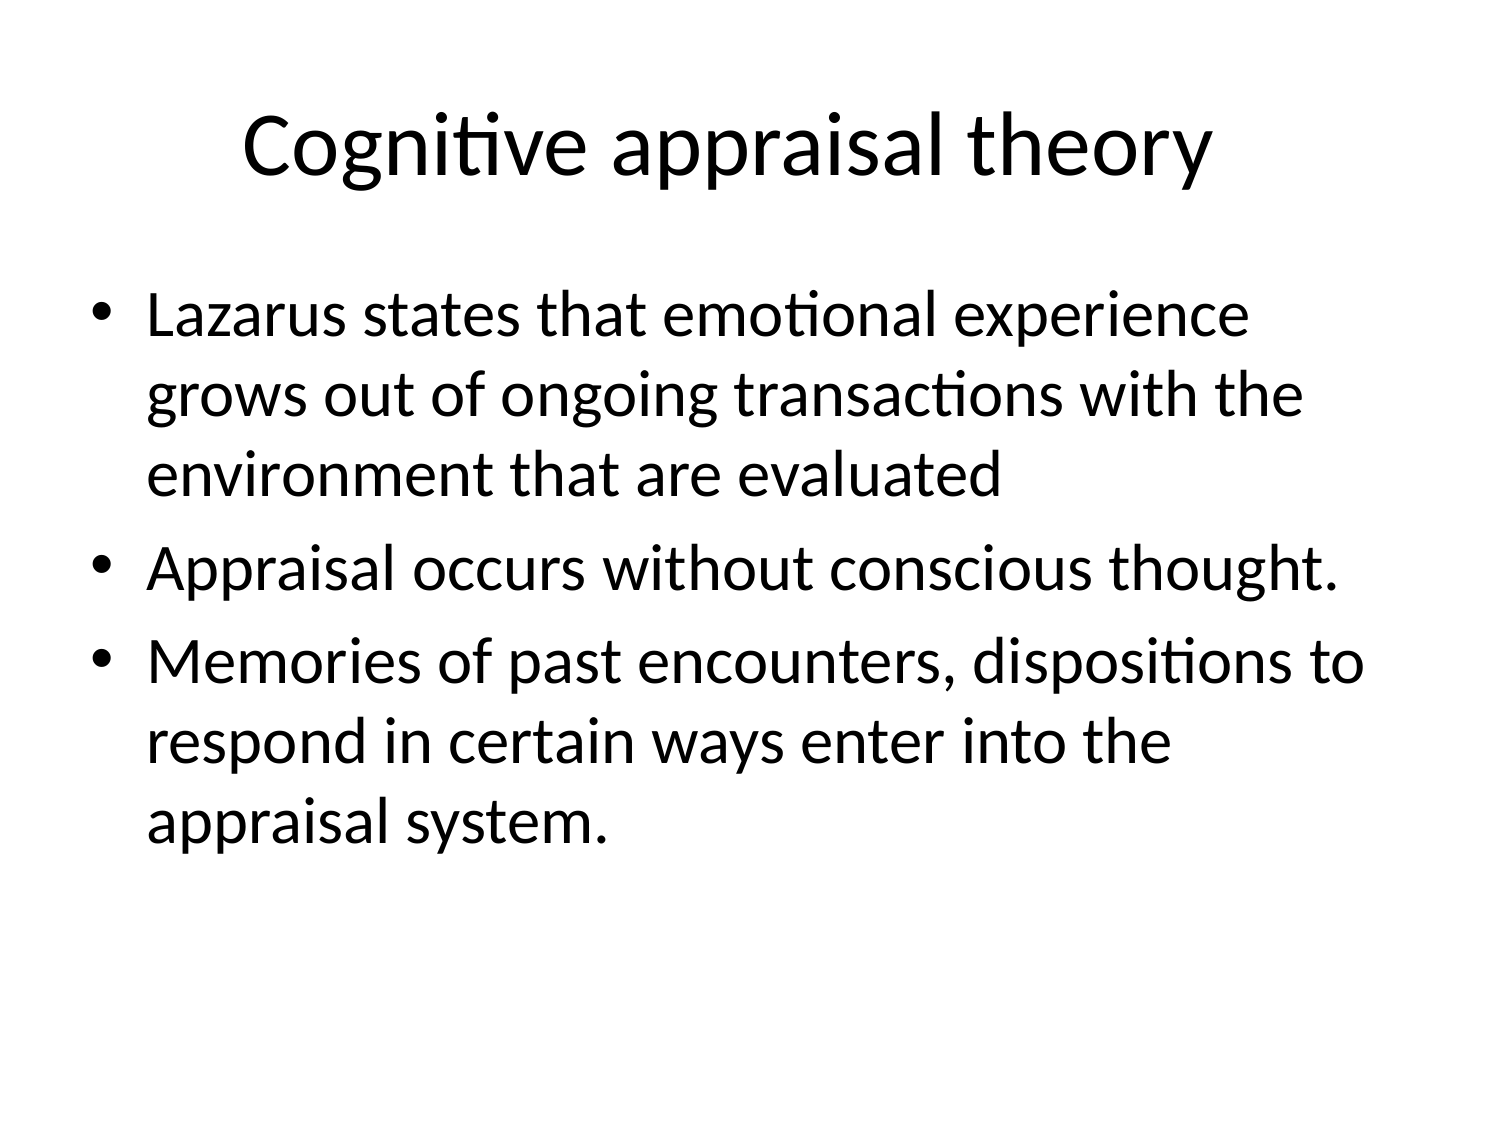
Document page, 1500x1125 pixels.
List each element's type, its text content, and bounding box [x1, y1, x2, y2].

list Lazarus states that emotional experience grows out of ongoing transactions with the environment that are evaluated Appraisal occurs without conscious thought. Memories of past encounters, dispositions to respond in certain ways enter into the appraisal system. [75, 262, 1425, 1005]
title Cognitive appraisal theory [75, 45, 1425, 233]
